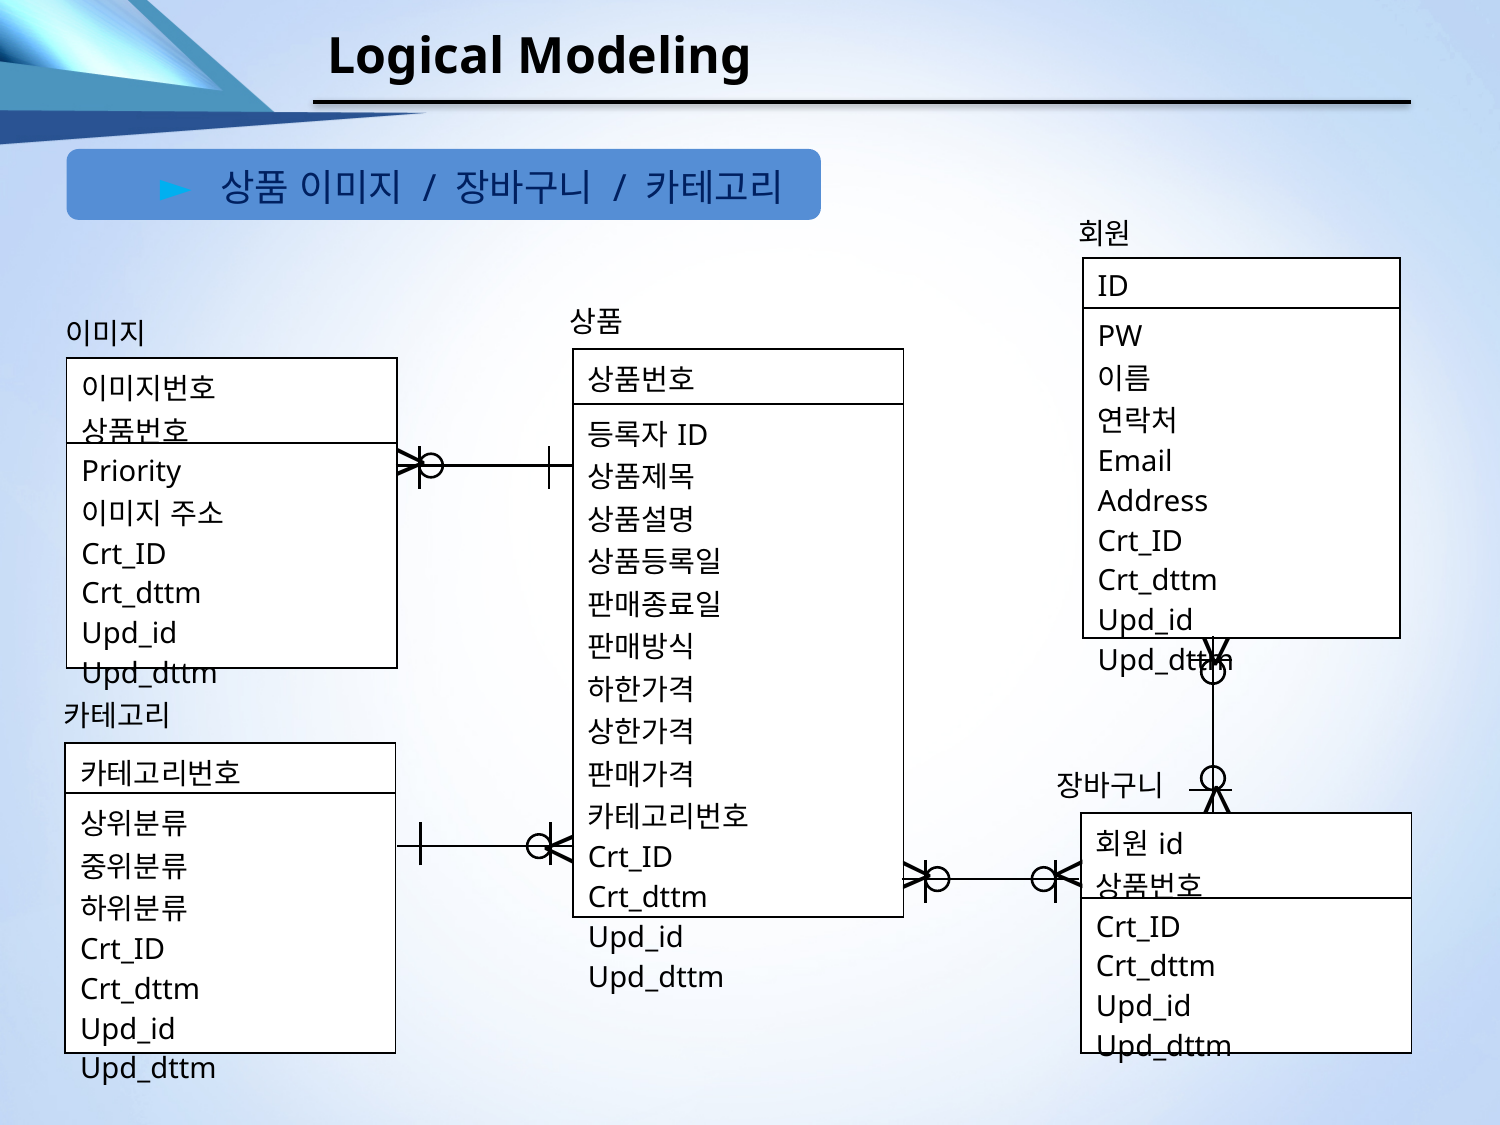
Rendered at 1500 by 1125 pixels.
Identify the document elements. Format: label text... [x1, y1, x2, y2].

table_header 회원id 상품번호 [1082, 814, 1411, 897]
picture [1207, 639, 1212, 650]
table_cell PW 이름 연락처 Email Address Crt_ID Crt_dttm Upd_id Upd_dttm [1084, 309, 1399, 637]
picture [1214, 639, 1225, 659]
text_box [375, 417, 574, 504]
table_header 상품번호 [574, 350, 903, 403]
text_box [1119, 671, 1318, 759]
picture [1214, 664, 1223, 671]
table_cell Crt_ID Crt_dttm Upd_id Upd_dttm [1082, 899, 1411, 1052]
text_box 이미지 [0, 307, 243, 358]
text_box 장바구니 [974, 760, 1206, 810]
text_box ► 상품 이미지 / 장바구니 / 카테고리 [64, 146, 823, 222]
text_box < [1177, 769, 1263, 833]
text_box 카테고리 [0, 690, 254, 740]
picture [1203, 662, 1212, 671]
table_cell 상위분류 중위분류 하위분류 Crt_ID Crt_dttm Upd_id Upd_dttm [66, 794, 395, 1052]
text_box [396, 808, 595, 895]
text_box 상품 [525, 296, 668, 346]
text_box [881, 829, 1106, 918]
table_header ID [1084, 259, 1399, 307]
table_header 이미지번호 상품번호 [67, 359, 396, 442]
table_header 카테고리번호 [66, 744, 395, 792]
table_cell 등록자ID 상품제목 상품설명 상품등록일 판매종료일 판매방식 하한가격 상한가격 판매가격 카테고리번호 Crt_ID Crt_dttm Upd_id Upd_dttm [574, 405, 903, 916]
text_box 회원 [969, 207, 1241, 258]
table_cell Priority 이미지 주소 Crt_ID Crt_dttm Upd_id Upd_dttm [67, 444, 396, 667]
text_box Logical Modeling [312, 16, 768, 92]
picture [0, 0, 1500, 1125]
